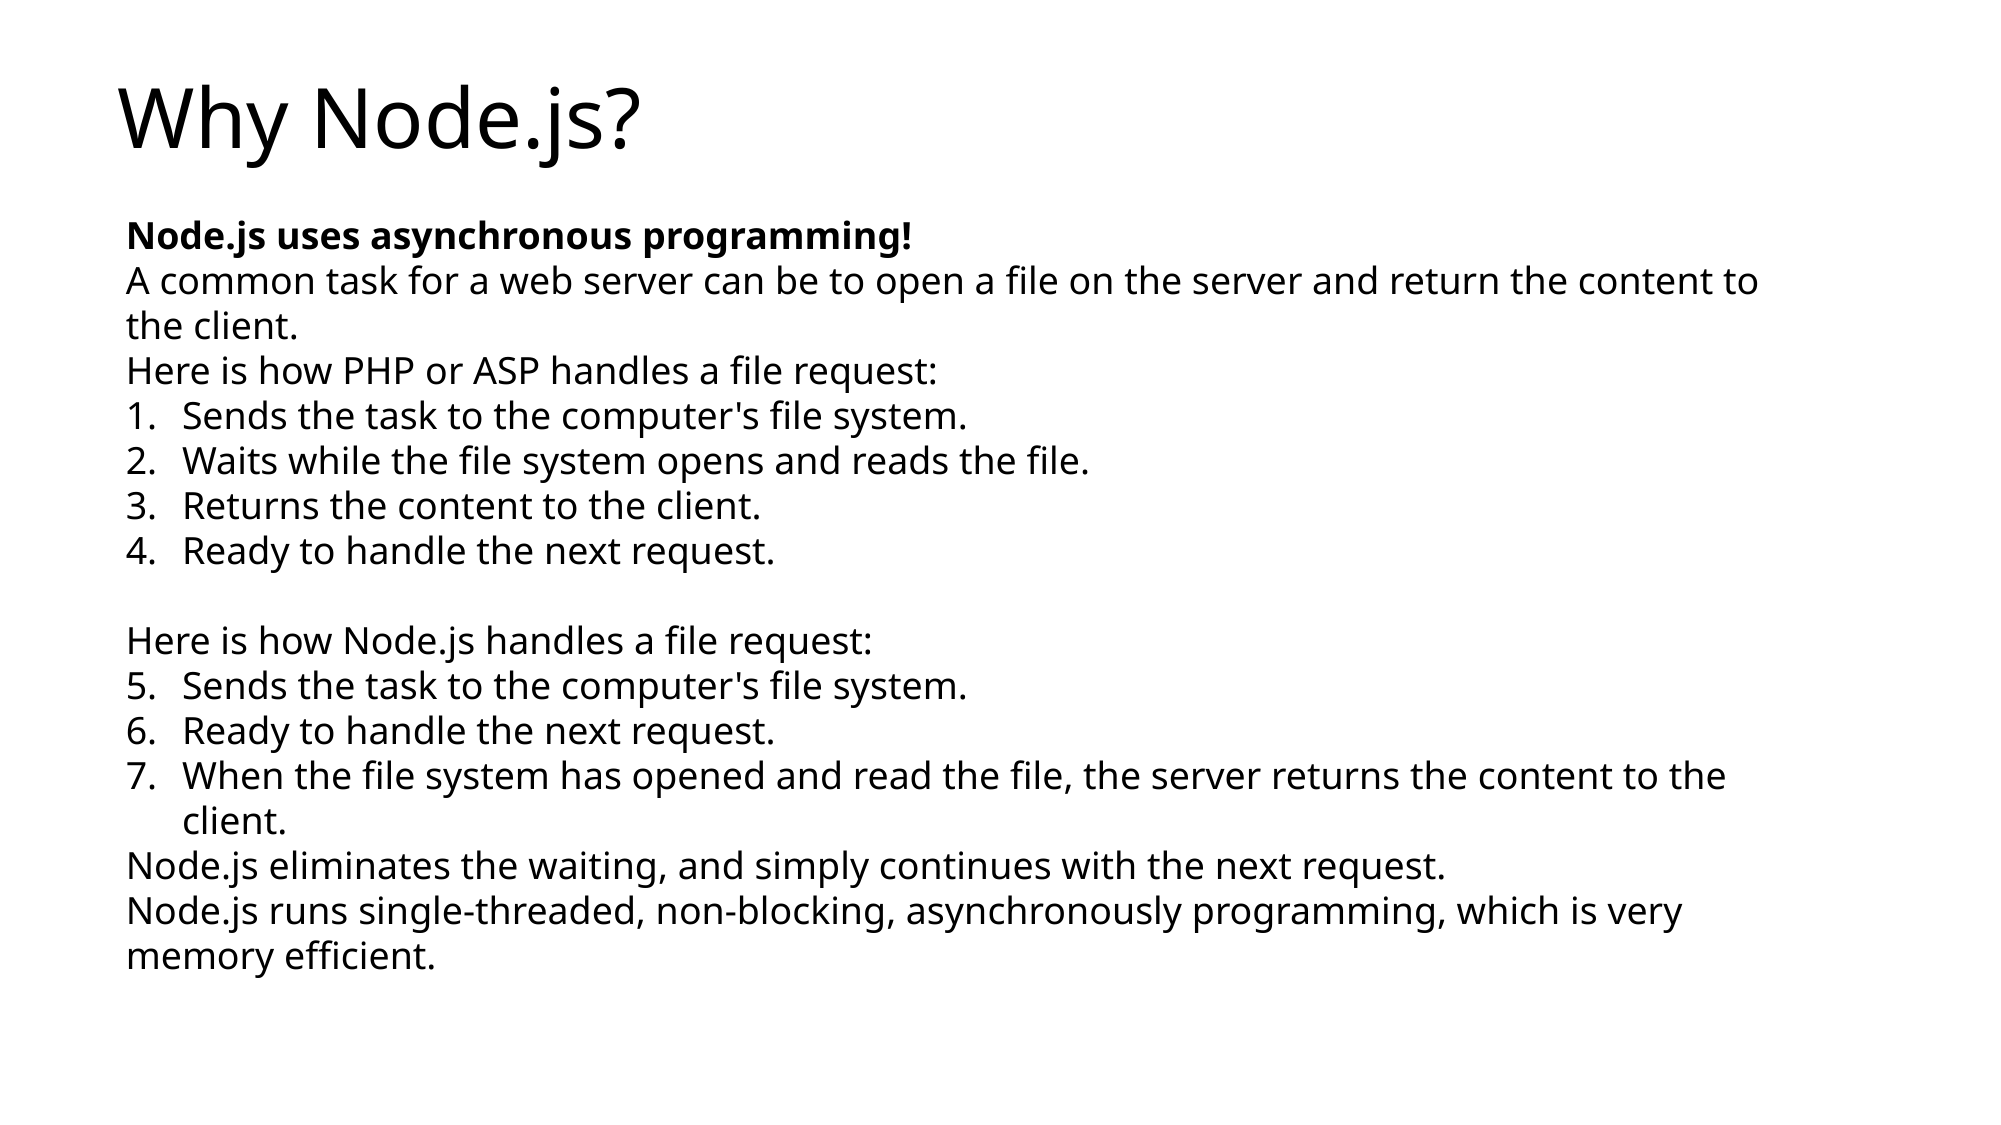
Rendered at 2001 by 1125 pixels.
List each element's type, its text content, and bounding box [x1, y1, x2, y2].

text_box Node.js uses asynchronous programming! A common task for a web server can be to open a file on the server and return the content to the client. Here is how PHP or ASP handles a file request: Sends the task to the computer's file system. Waits while the file system opens and reads the file. Returns the content to the client. Ready to handle the next request. Here is how Node.js handles a file request: Sends the task to the computer's file system. Ready to handle the next request. When the file system has opened and read the file, the server returns the content to the client. Node.js eliminates the waiting, and simply continues with the next request. Node.js runs single-threaded, non-blocking, asynchronously programming, which is very memory efficient. [111, 205, 1814, 985]
text_box Why Node.js? [102, 58, 658, 173]
